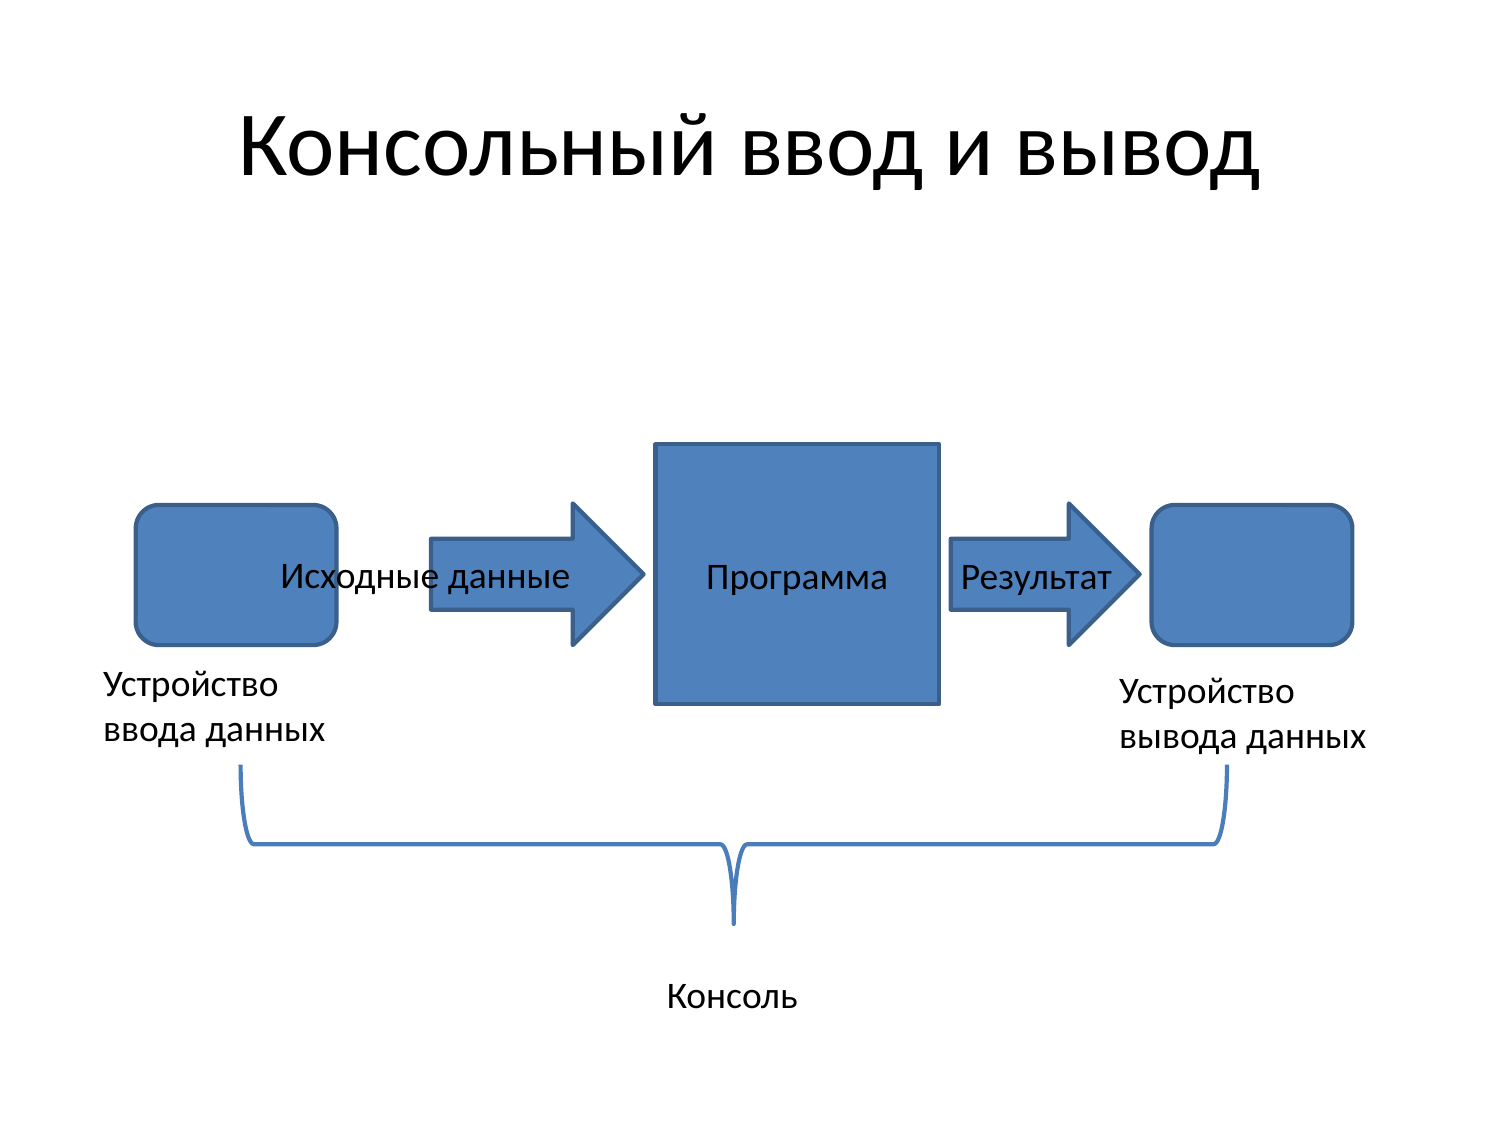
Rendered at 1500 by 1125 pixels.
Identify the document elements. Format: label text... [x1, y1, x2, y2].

text_box [948, 605, 1112, 648]
title Консольный ввод и вывод [75, 45, 1425, 233]
text_box [948, 501, 1113, 544]
text_box Программа [653, 442, 941, 706]
text_box [133, 502, 339, 648]
text_box Консоль [513, 964, 951, 1024]
text_box [428, 501, 646, 648]
text_box [1149, 502, 1355, 648]
text_box Исходные данные [265, 543, 597, 604]
text_box [239, 764, 1228, 925]
text_box Устройство вывода данных [1104, 658, 1400, 764]
text_box Результат [946, 544, 1149, 605]
text_box Устройство ввода данных [88, 651, 384, 756]
